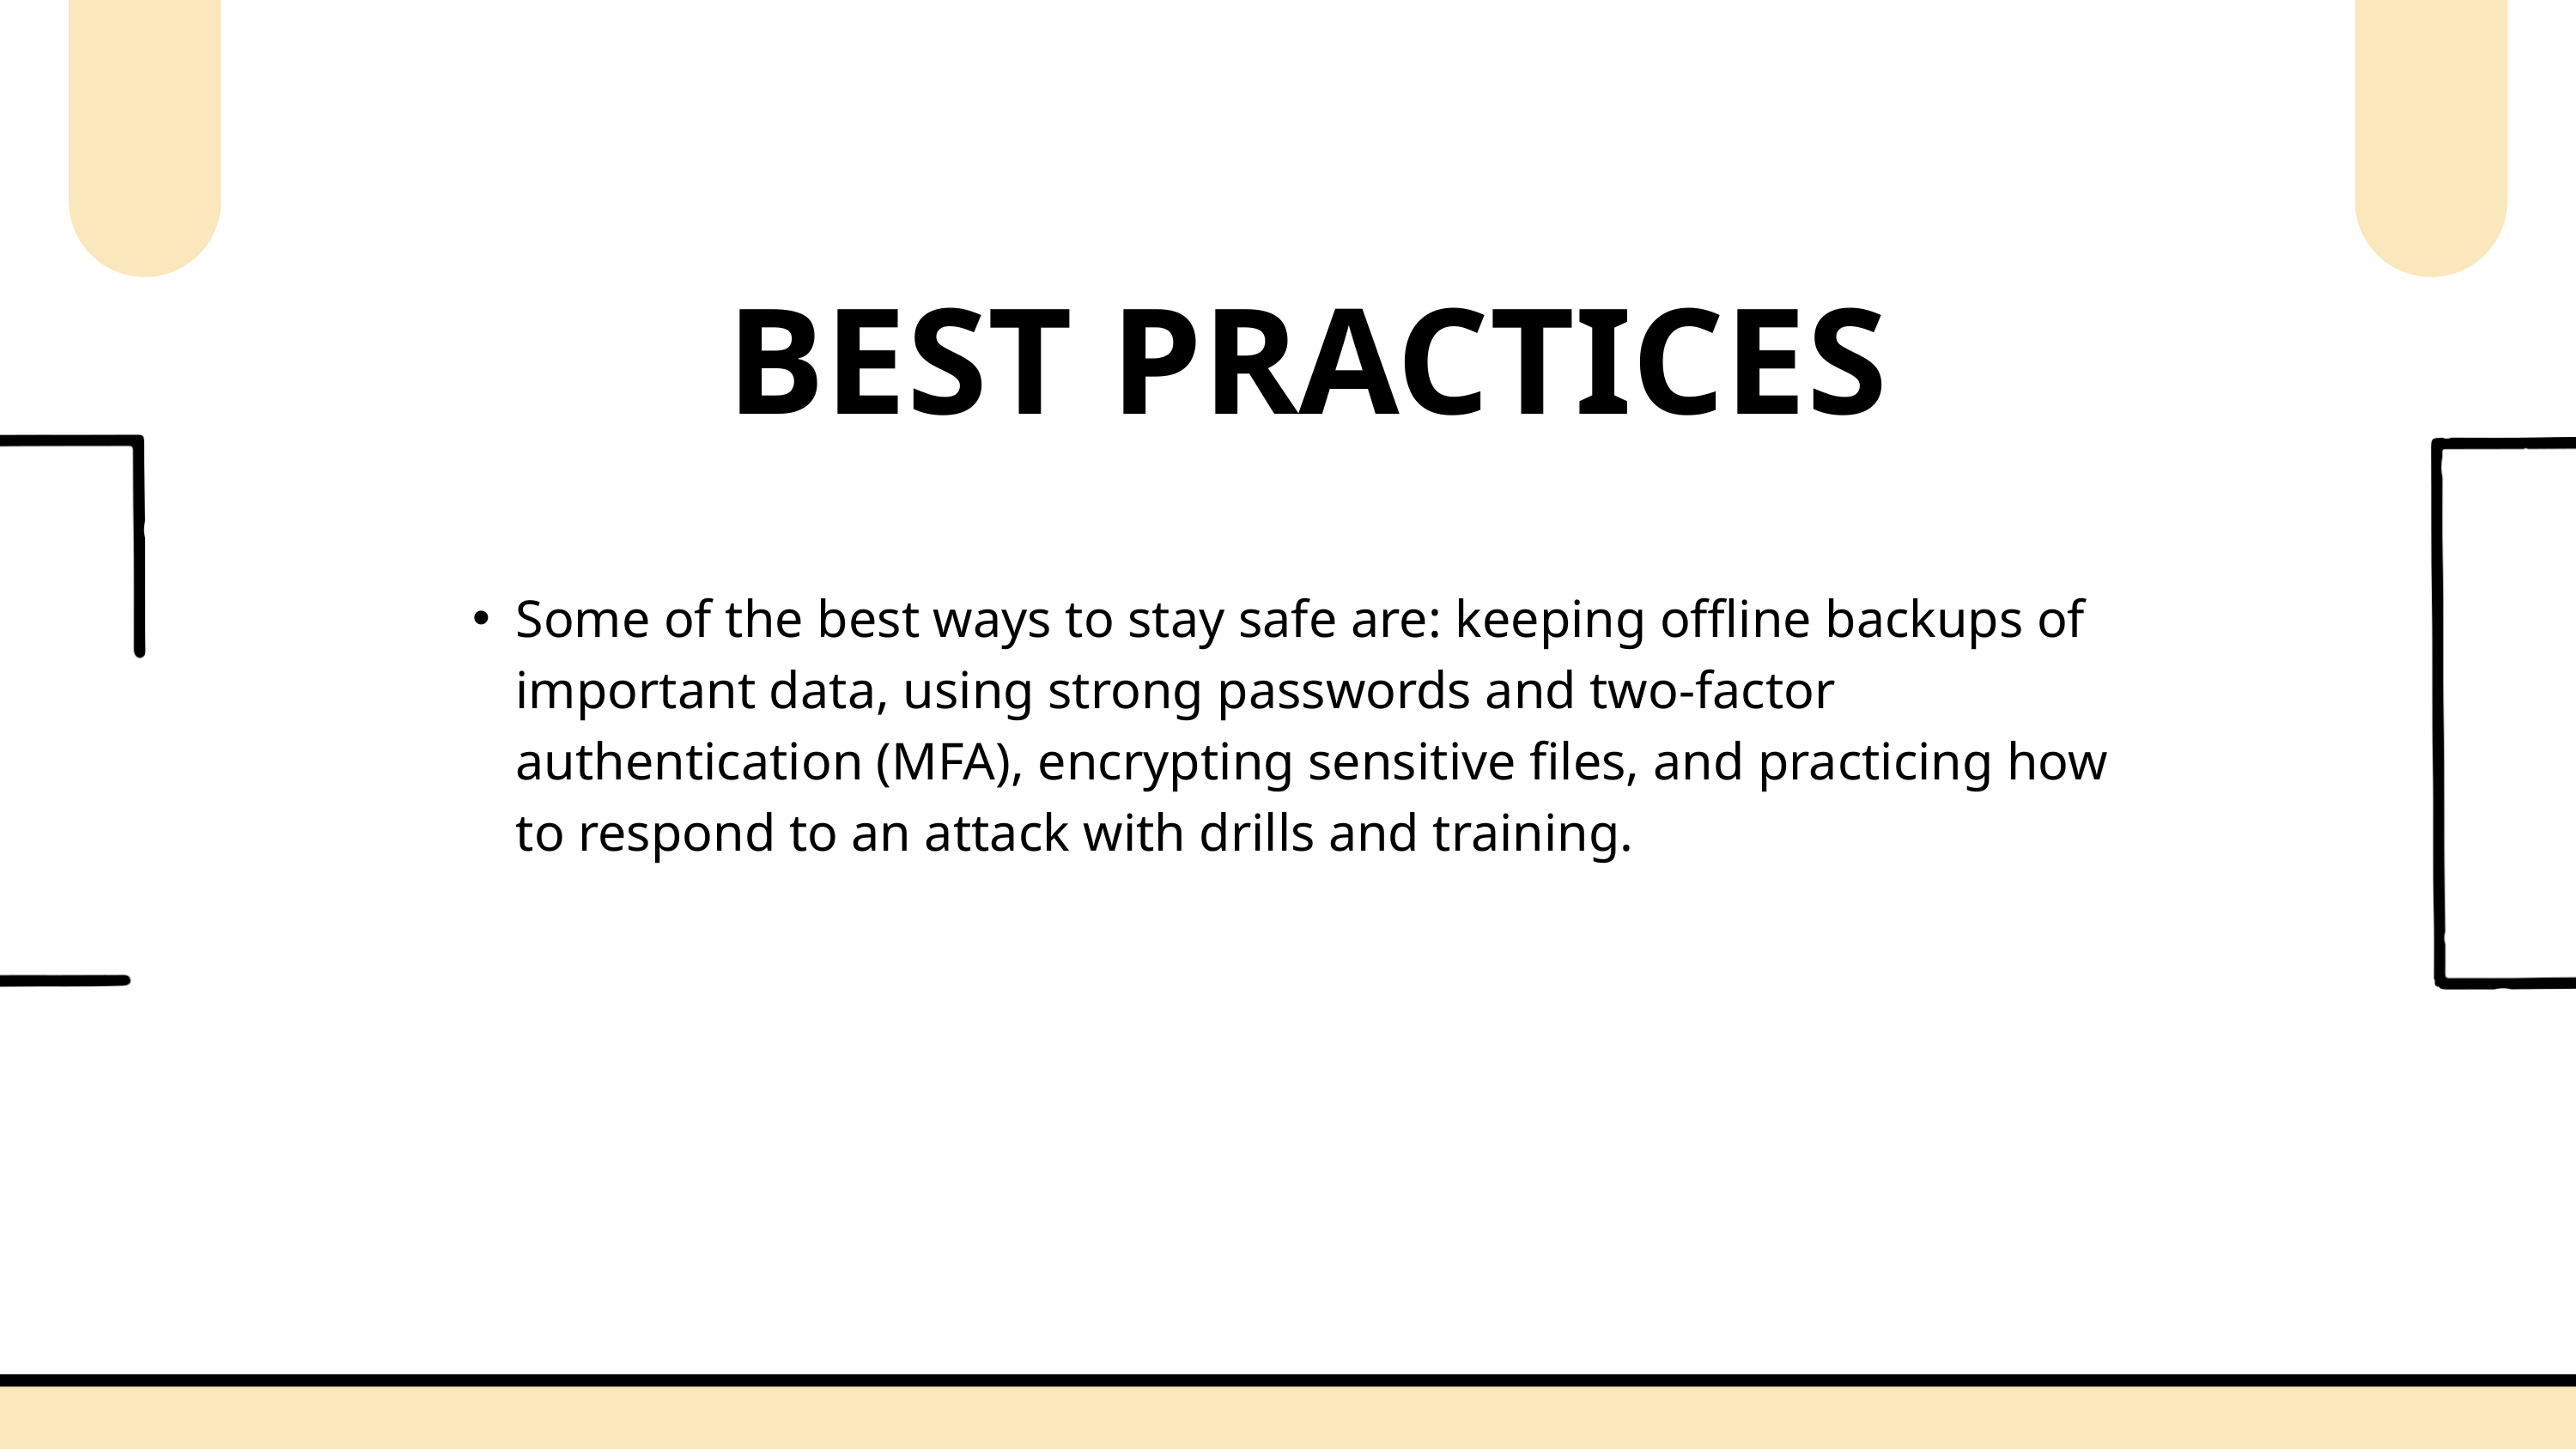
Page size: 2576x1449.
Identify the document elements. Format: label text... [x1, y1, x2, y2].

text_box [0, 1379, 2576, 1449]
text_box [68, 0, 222, 277]
text_box BEST PRACTICES [686, 238, 1890, 444]
text_box Some of the best ways to stay safe are: keeping offline backups of important data, using strong passwords and two-factor authentication (MFA), encrypting sensitive files, and practicing how to respond to an attack with drills and training. [428, 576, 2147, 862]
text_box [0, 434, 146, 990]
text_box [2431, 434, 2576, 990]
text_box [2354, 0, 2508, 277]
